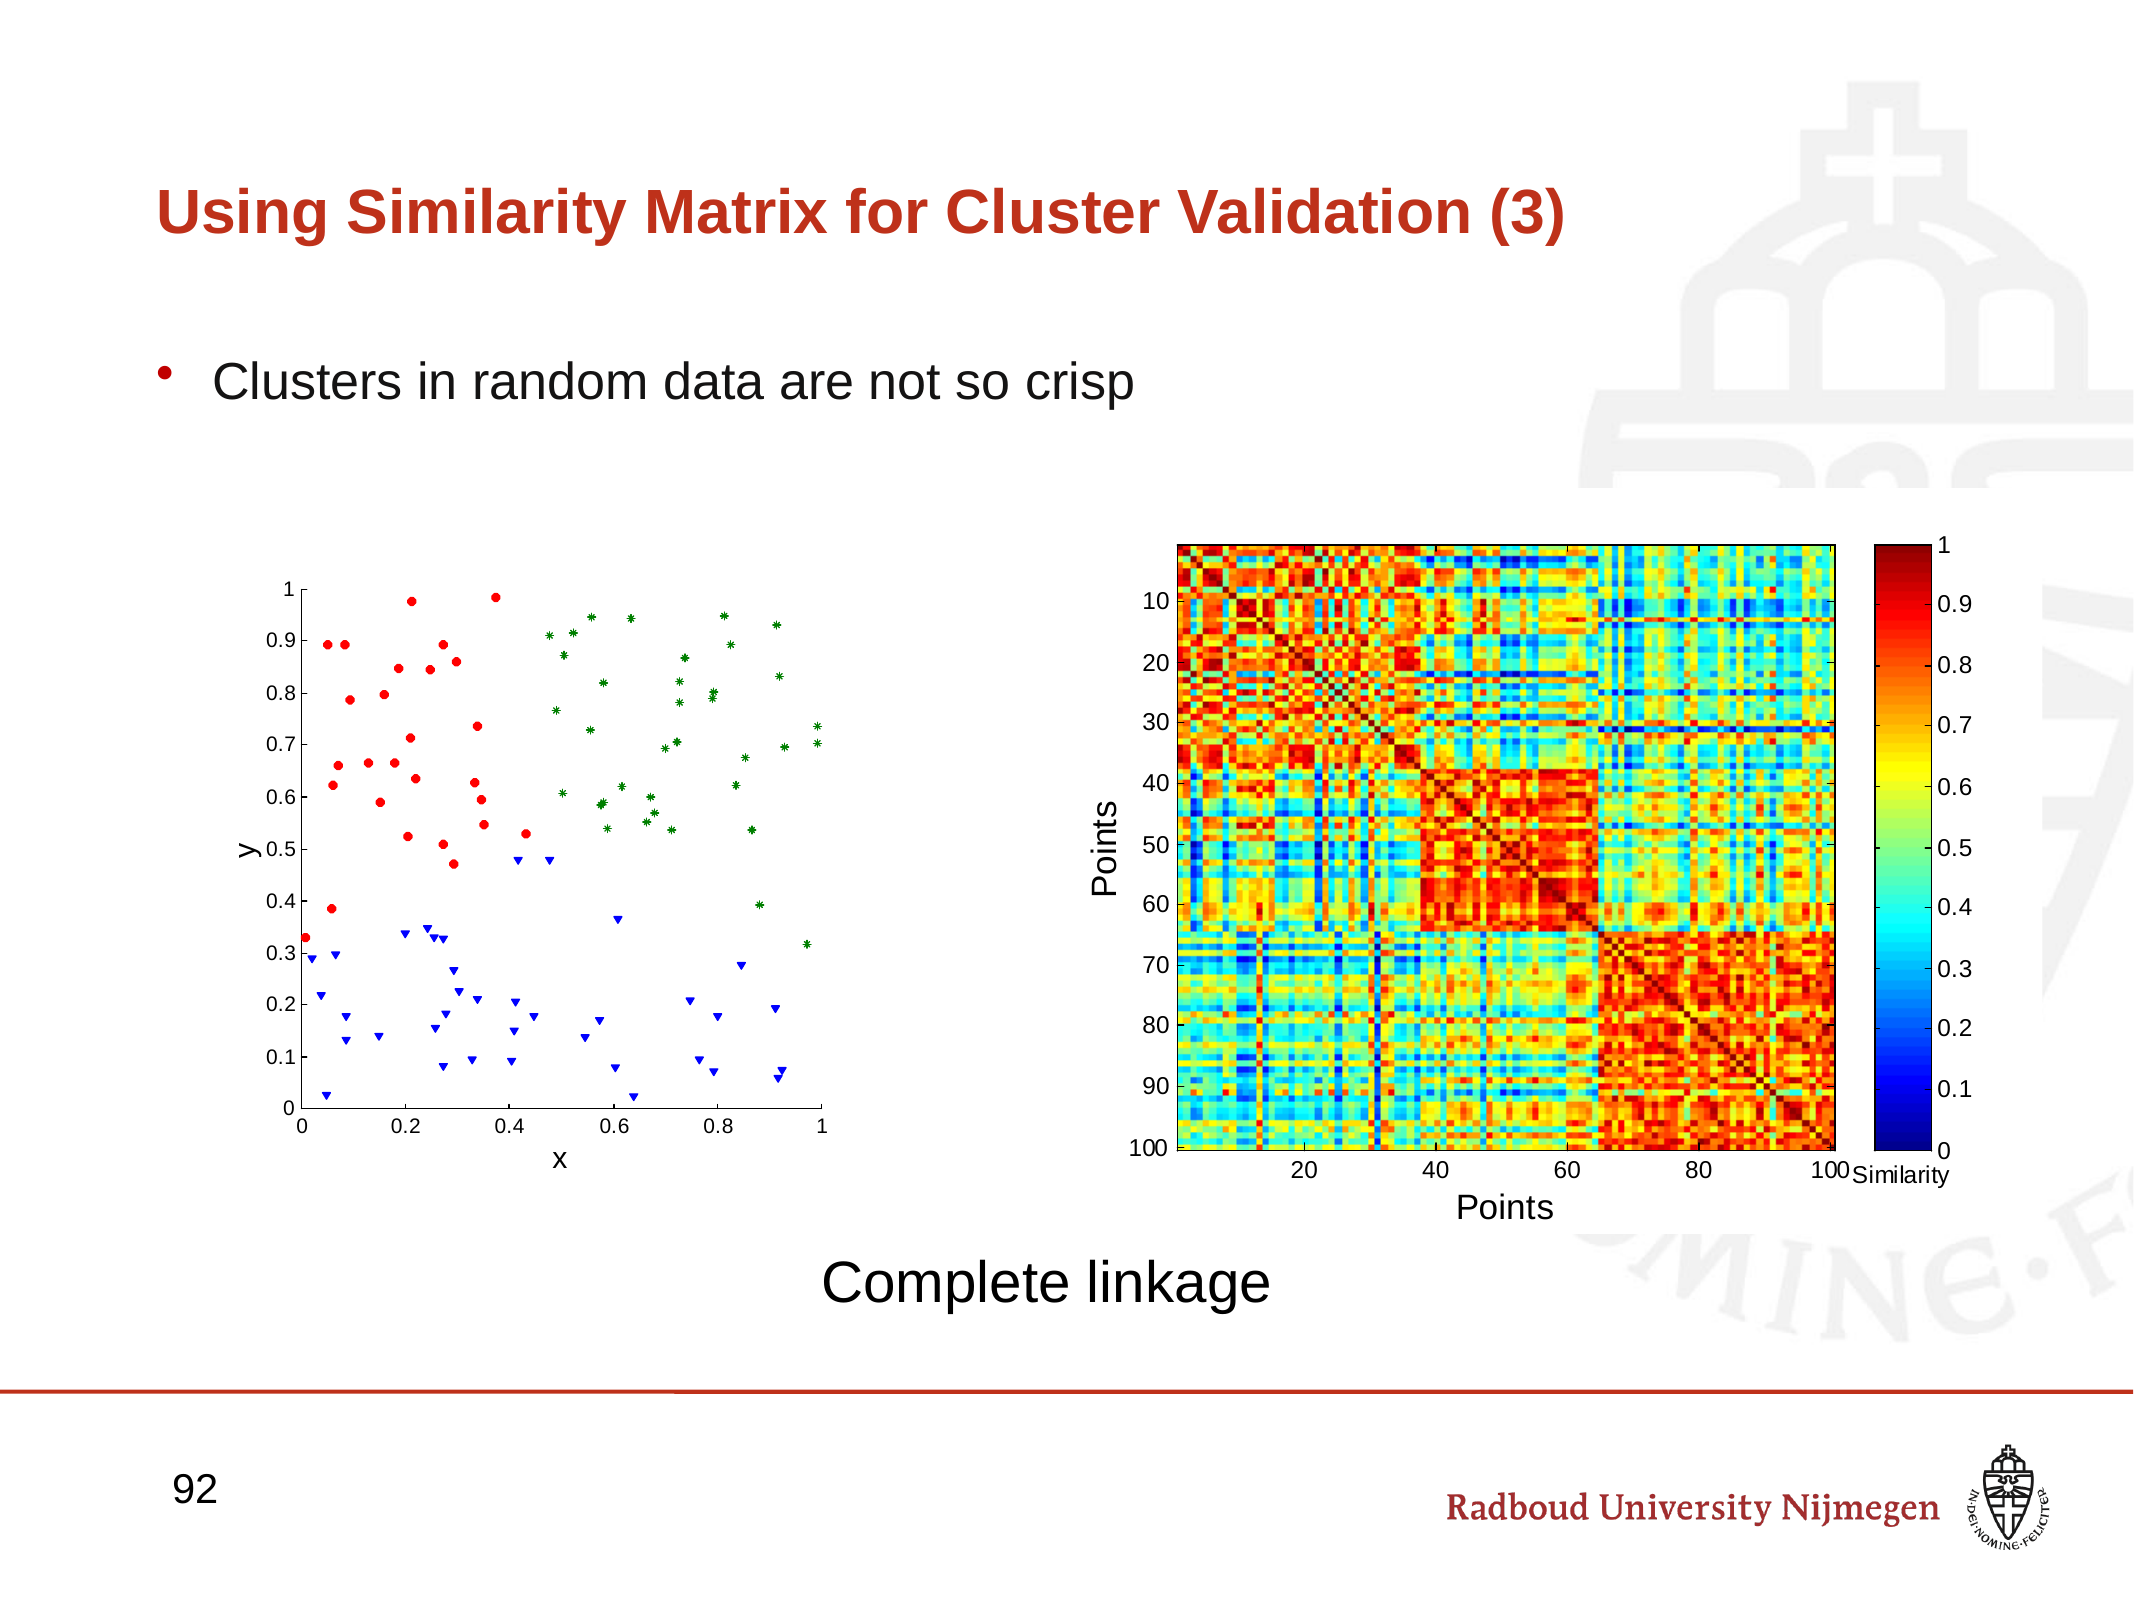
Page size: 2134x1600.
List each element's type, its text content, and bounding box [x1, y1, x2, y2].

picture [0, 0, 2134, 1389]
slide_number 92 [157, 1444, 655, 1530]
list Clusters in random data are not so crisp [147, 339, 1961, 1325]
title Using Similarity Matrix for Cluster Validation (3) [147, 162, 1961, 336]
picture [0, 1394, 2134, 1600]
text_box Complete linkage [800, 1233, 1476, 1326]
